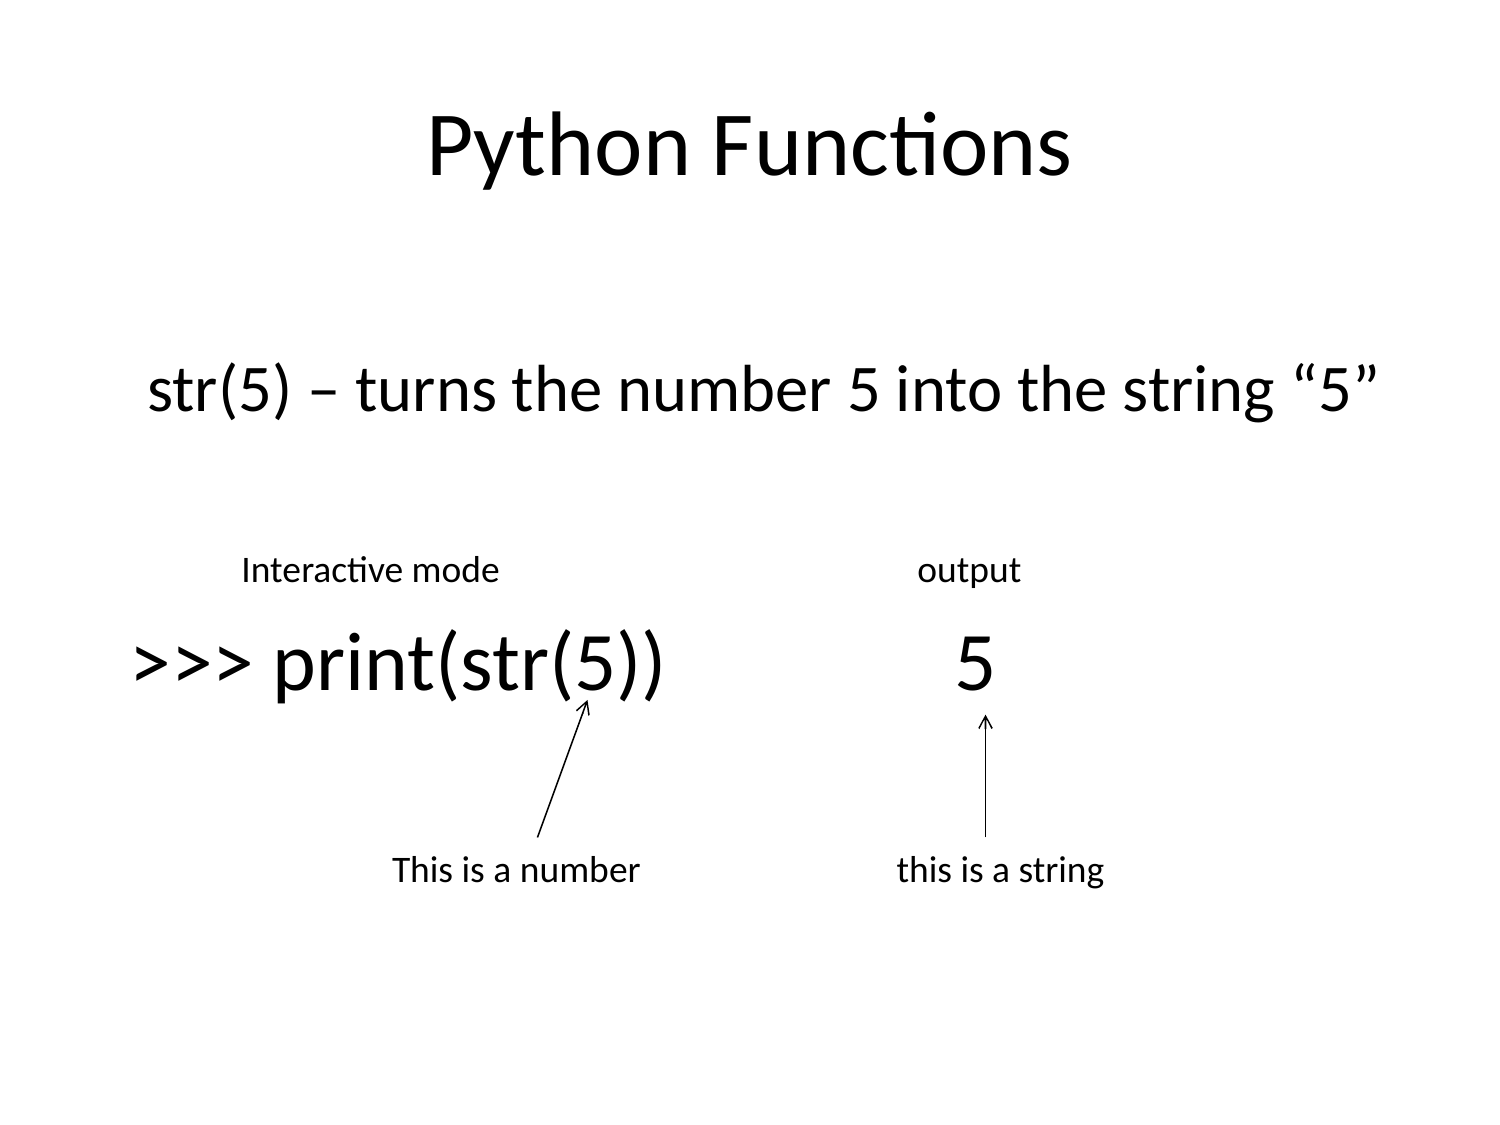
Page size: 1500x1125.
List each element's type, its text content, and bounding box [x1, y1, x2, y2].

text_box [537, 699, 588, 838]
text_box >>> print(str(5)) [115, 600, 683, 715]
title Python Functions [75, 45, 1425, 233]
text_box Interactive mode [226, 537, 516, 598]
text_box output [902, 537, 1037, 598]
text_box this is a string [881, 837, 1120, 898]
text_box This is a number [377, 837, 657, 898]
text_box 5 [940, 600, 1031, 715]
text_box str(5) – turns the number 5 into the string “5” [132, 337, 1411, 433]
